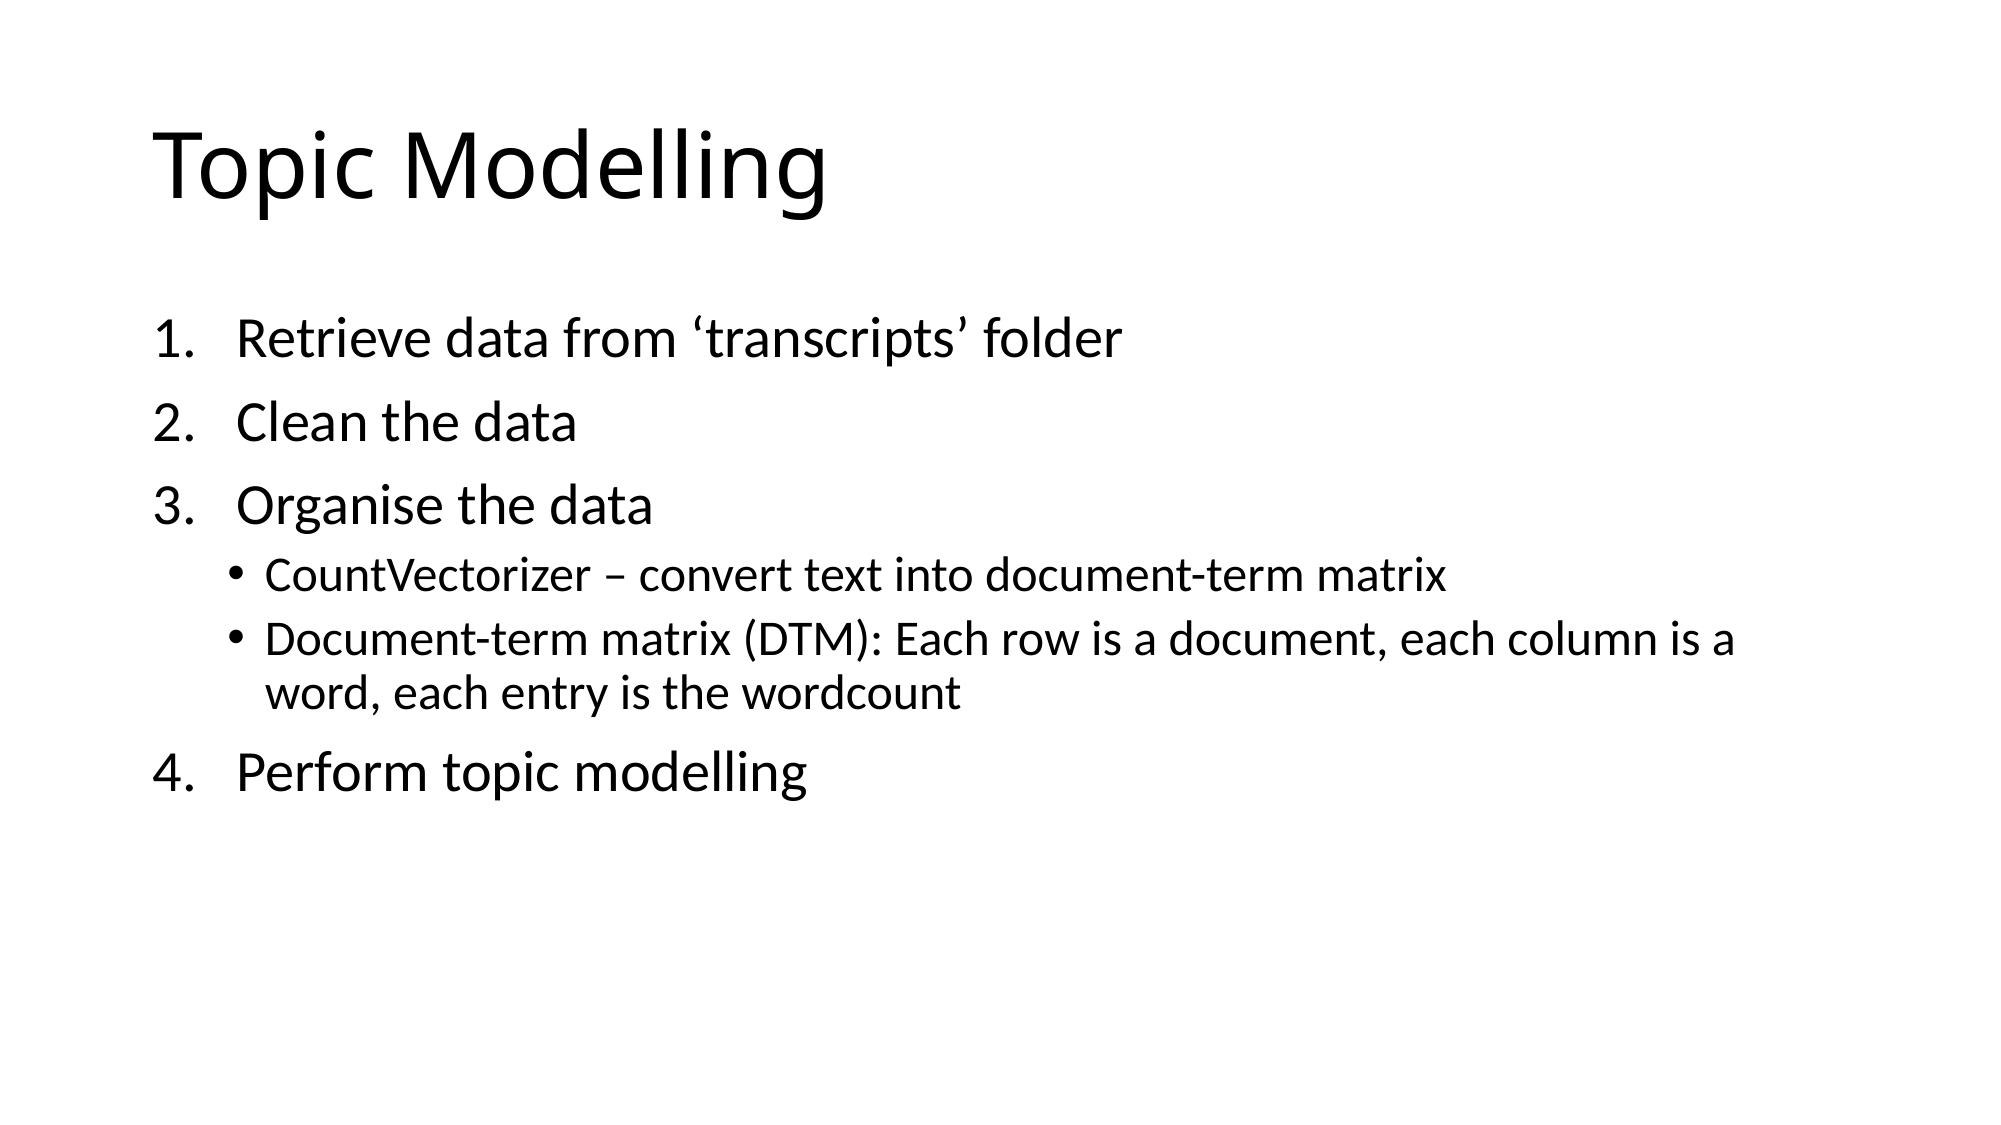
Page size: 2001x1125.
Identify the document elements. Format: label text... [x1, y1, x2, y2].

title Topic Modelling [137, 59, 1863, 278]
list Retrieve data from ‘transcripts’ folder Clean the data Organise the data CountVectorizer – convert text into document-term matrix Document-term matrix (DTM): Each row is a document, each column is a word, each entry is the wordcount Perform topic modelling [137, 299, 1863, 1014]
